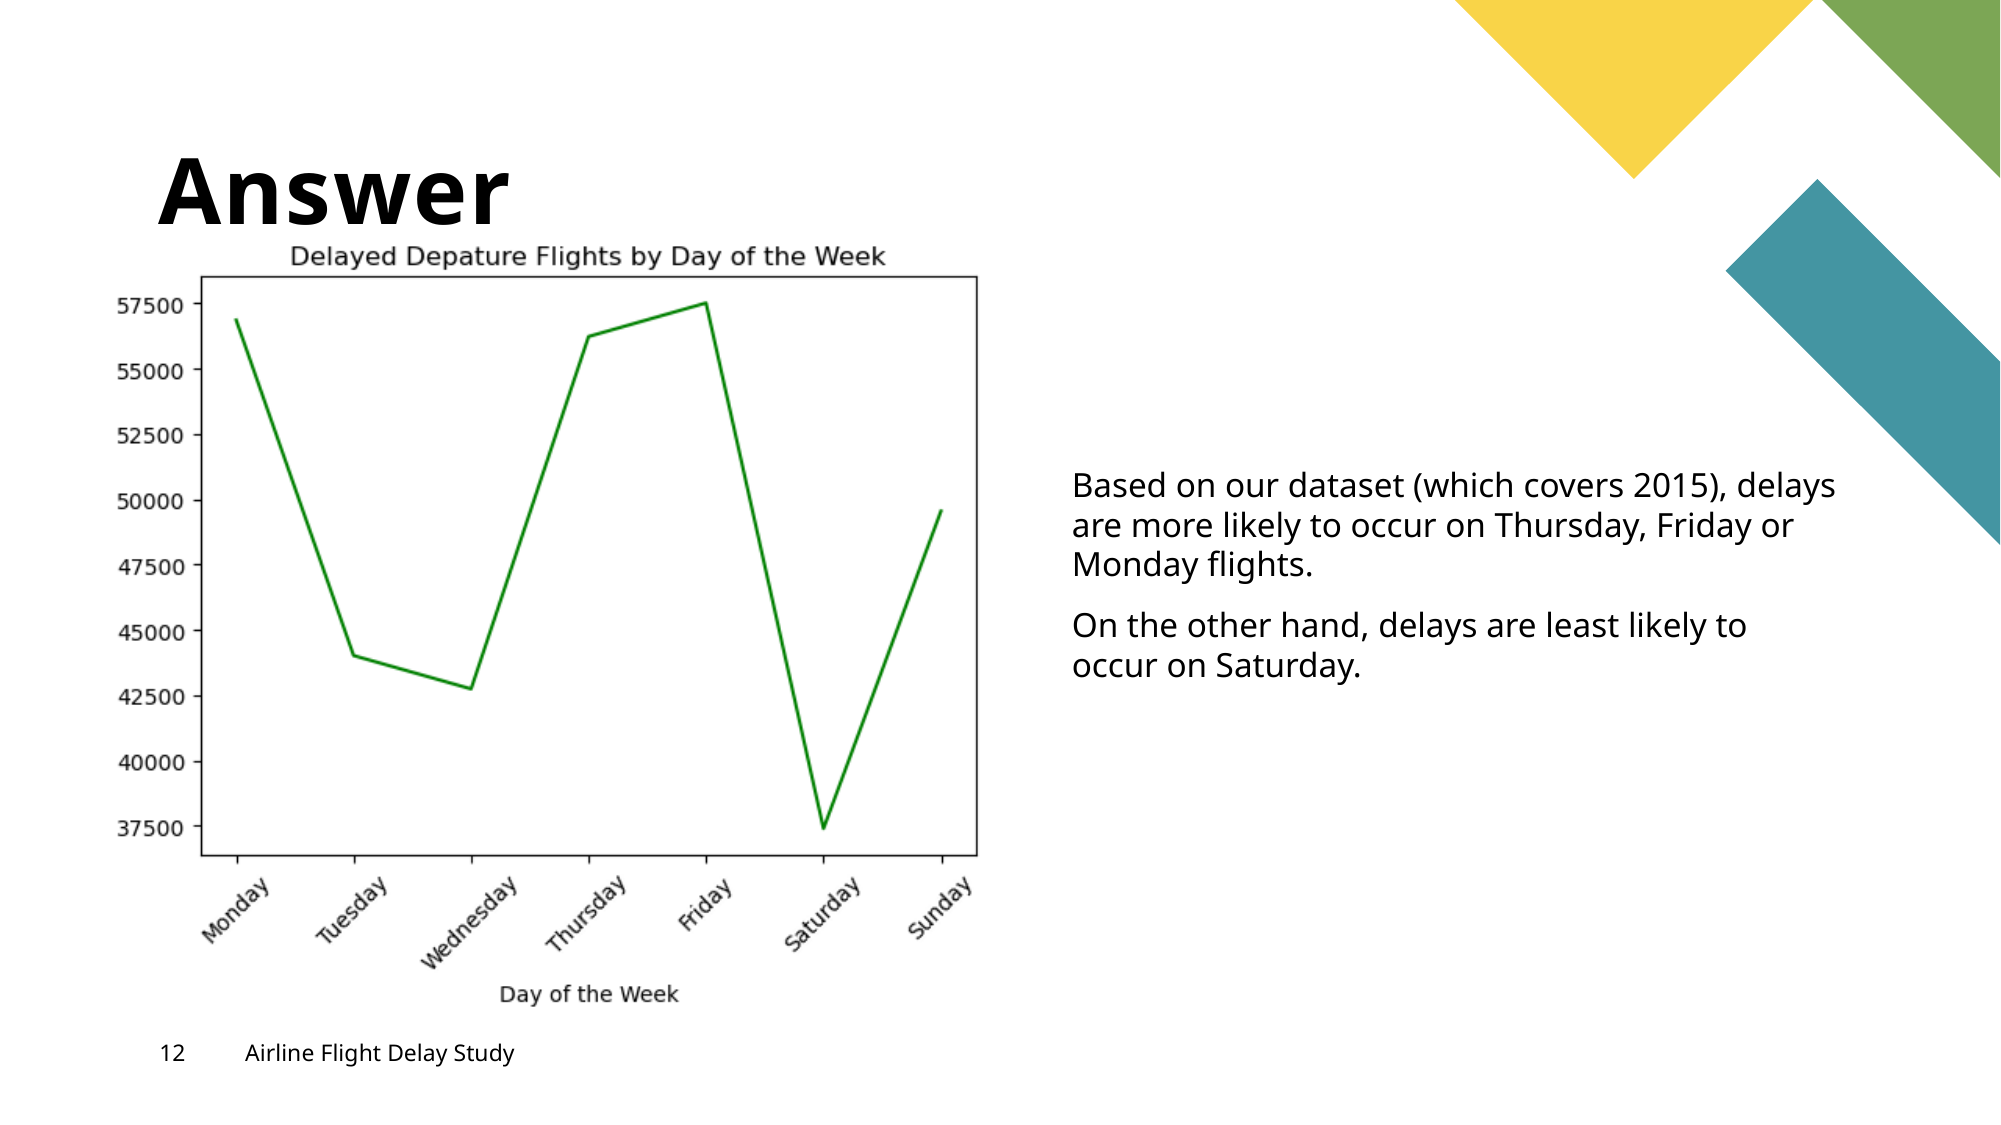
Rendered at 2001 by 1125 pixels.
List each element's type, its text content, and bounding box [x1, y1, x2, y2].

picture [101, 231, 992, 1021]
footer Airline Flight Delay Study [246, 1038, 529, 1080]
slide_number 12 [159, 1038, 246, 1080]
title Answer [158, 144, 1436, 245]
text_box Based on our dataset (which covers 2015), delays are more likely to occur on Thursday, Friday or Monday flights. On the other hand, delays are least likely to occur on Saturday. [1071, 463, 1841, 778]
